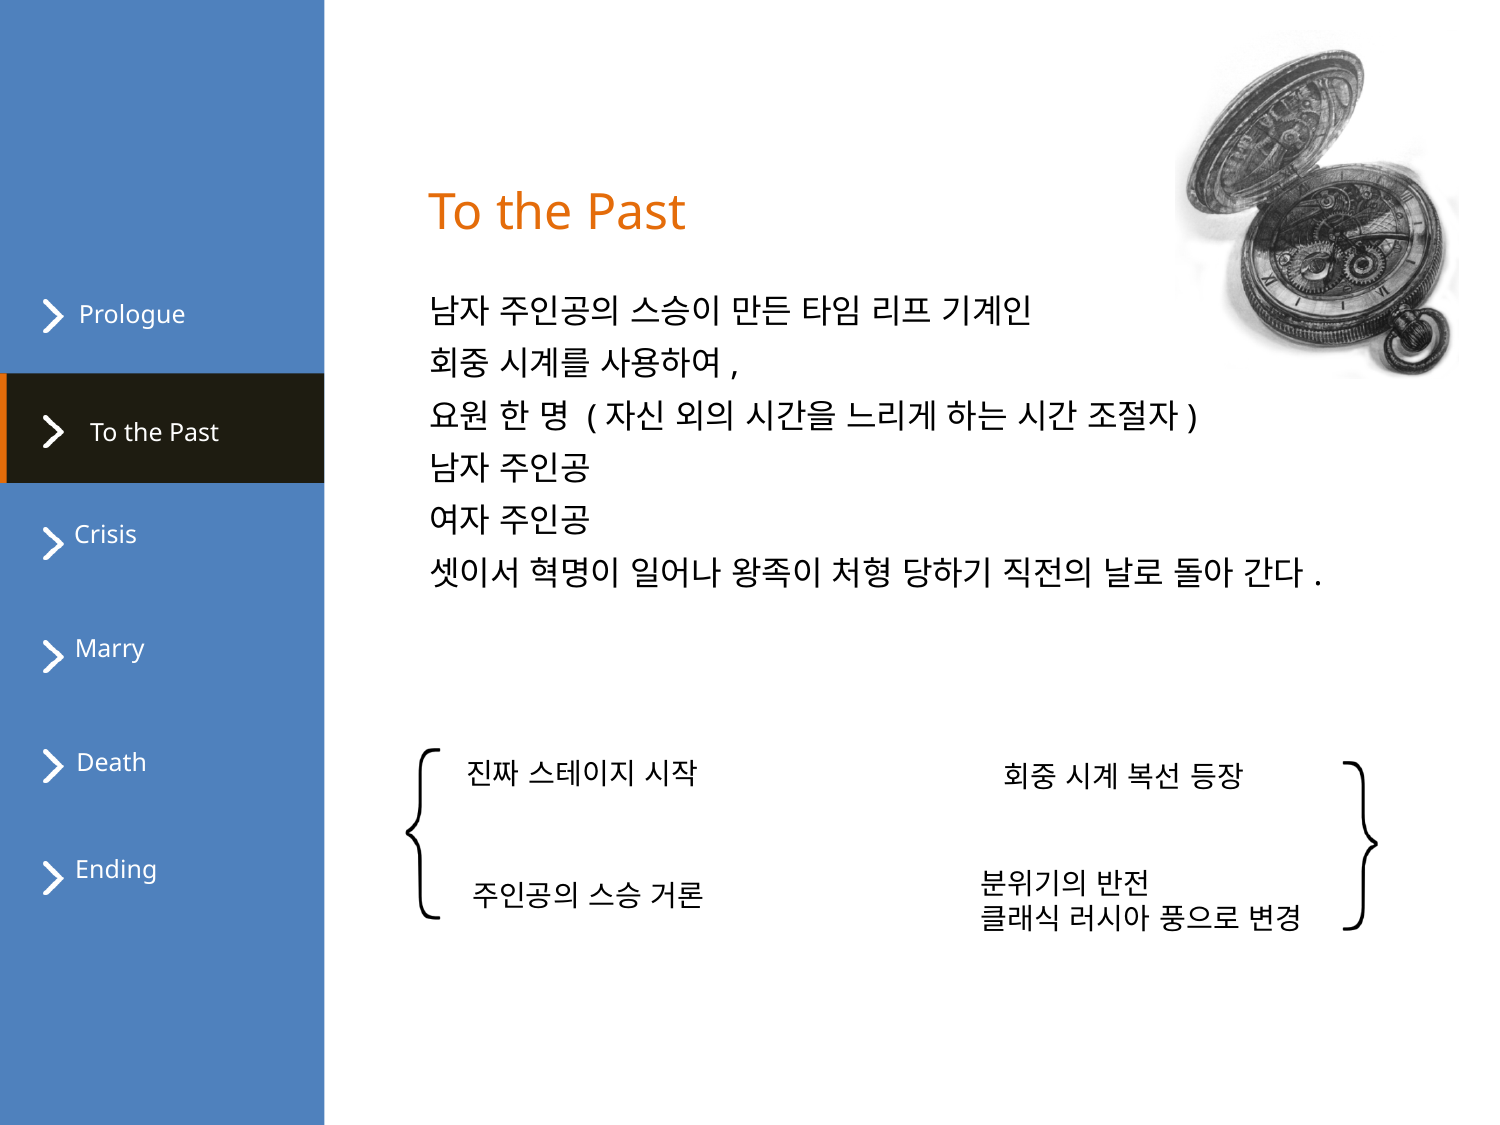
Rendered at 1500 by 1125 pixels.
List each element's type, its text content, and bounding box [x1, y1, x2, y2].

text_box 회중 시계 복선 등장 [988, 751, 1260, 802]
text_box To the Past [413, 172, 702, 248]
text_box Marry [60, 624, 160, 670]
picture [35, 526, 72, 560]
picture [35, 749, 72, 783]
picture [35, 861, 72, 895]
text_box [0, 485, 326, 1125]
picture [35, 640, 72, 674]
text_box 분위기의 반전 클래식 러시아 풍으로 변경 [966, 857, 1277, 943]
picture [35, 414, 72, 448]
text_box To the Past [75, 408, 235, 454]
text_box Prologue [63, 290, 201, 336]
text_box Ending [60, 846, 173, 891]
text_box [9, 371, 326, 485]
text_box Death [61, 738, 163, 784]
picture [35, 299, 72, 333]
text_box 진짜 스테이지 시작 [507, 748, 714, 798]
picture [1174, 30, 1459, 379]
text_box 주인공의 스승 거론 [507, 869, 720, 920]
picture [343, 738, 502, 930]
text_box [0, 371, 9, 485]
text_box [0, 0, 326, 371]
text_box Crisis [59, 511, 152, 557]
picture [1281, 751, 1439, 941]
text_box 남자 주인공의 스승이 만든 타임 리프 기계인 회중 시계를 사용하여, 요원 한 명 (자신 외의 시간을 느리게 하는 시간 조절자) 남자 주인공 여자 주인공 셋이서 혁명이 일어나 왕족이 처형 당하기 직전의 날로 돌아 간다. [414, 282, 1436, 600]
